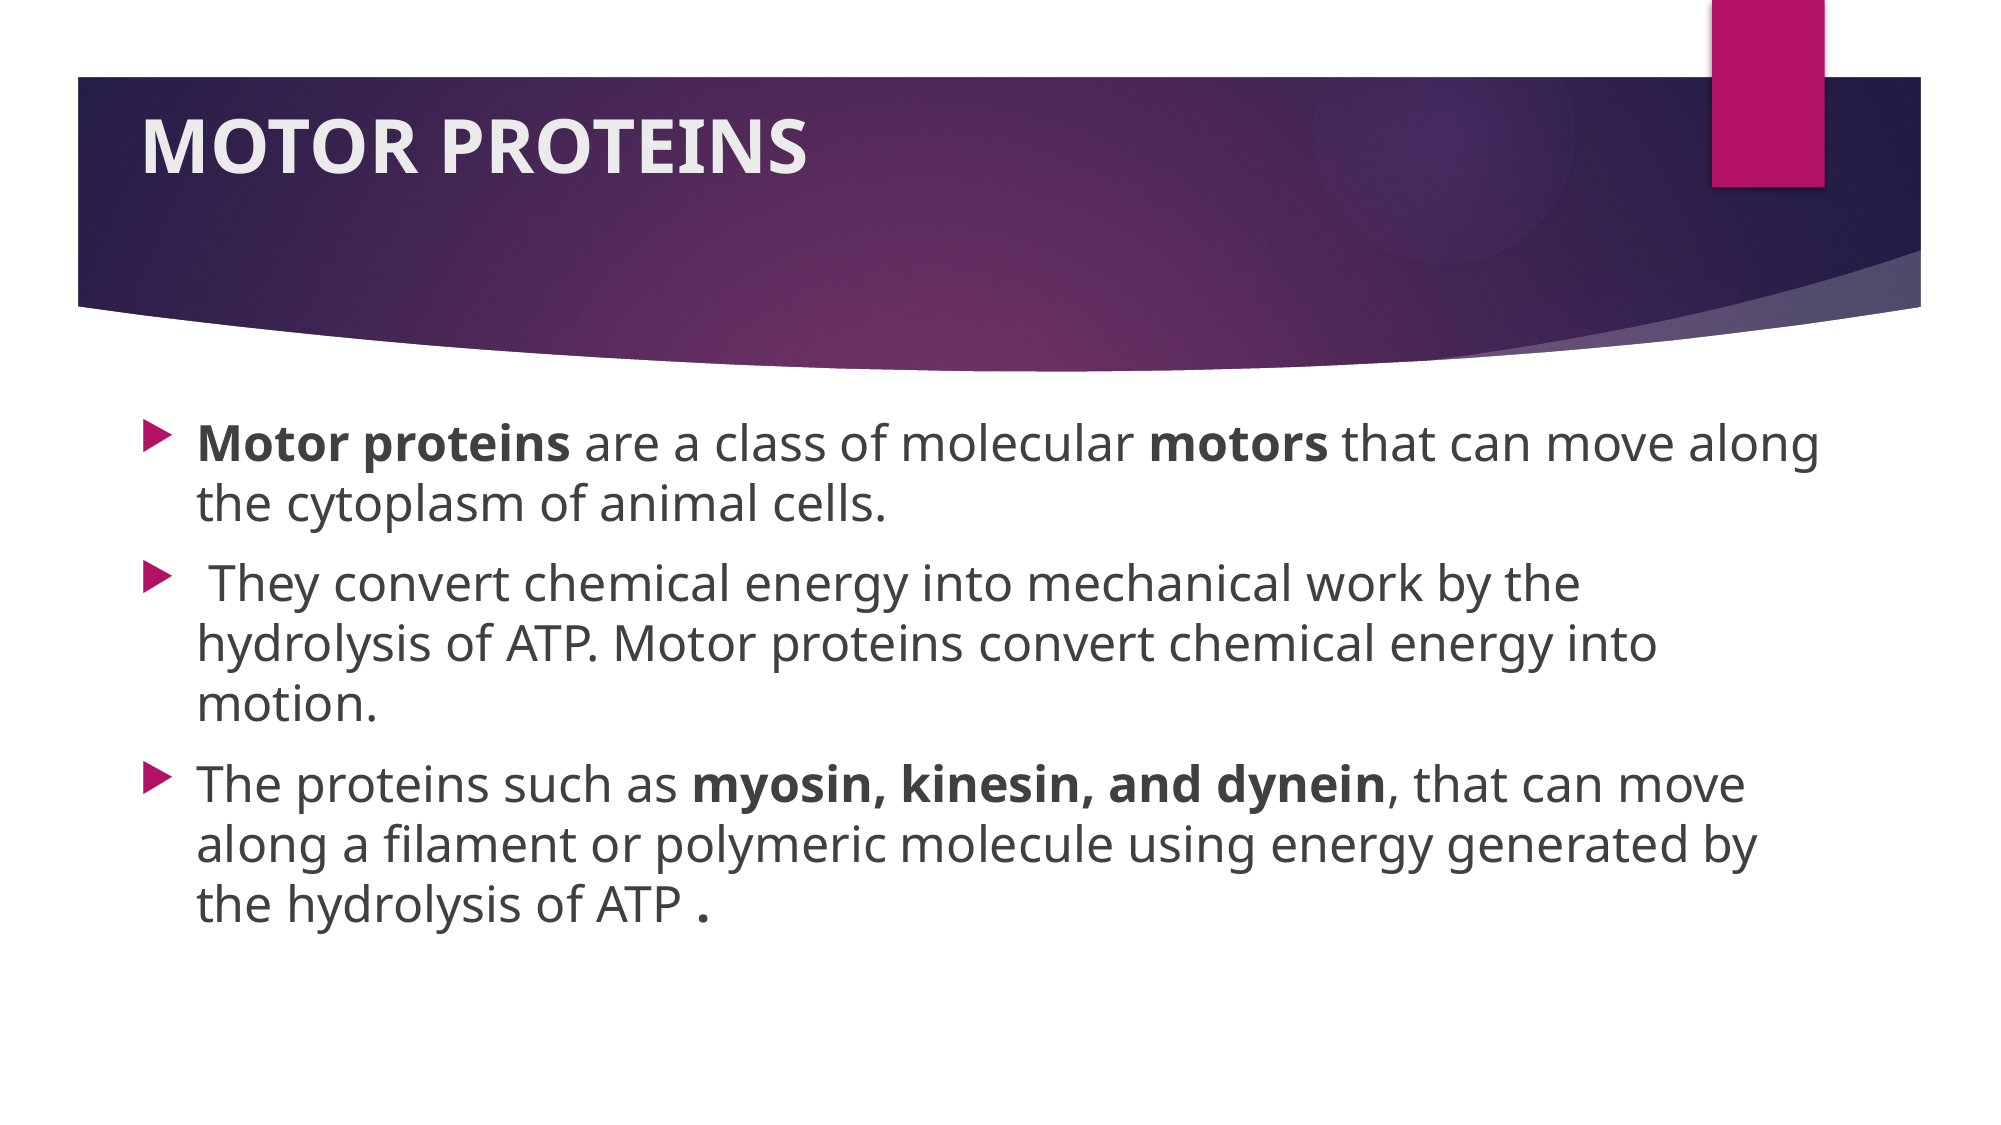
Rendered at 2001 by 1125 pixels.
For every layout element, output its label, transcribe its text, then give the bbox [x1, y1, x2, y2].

title MOTOR PROTEINS [124, 101, 1627, 276]
list Motor proteins are a class of molecular motors that can move along the cytoplasm of animal cells. They convert chemical energy into mechanical work by the hydrolysis of ATP. Motor proteins convert chemical energy into motion. The proteins such as myosin, kinesin, and dynein, that can move along a filament or polymeric molecule using energy generated by the hydrolysis of ATP . [124, 403, 1843, 988]
